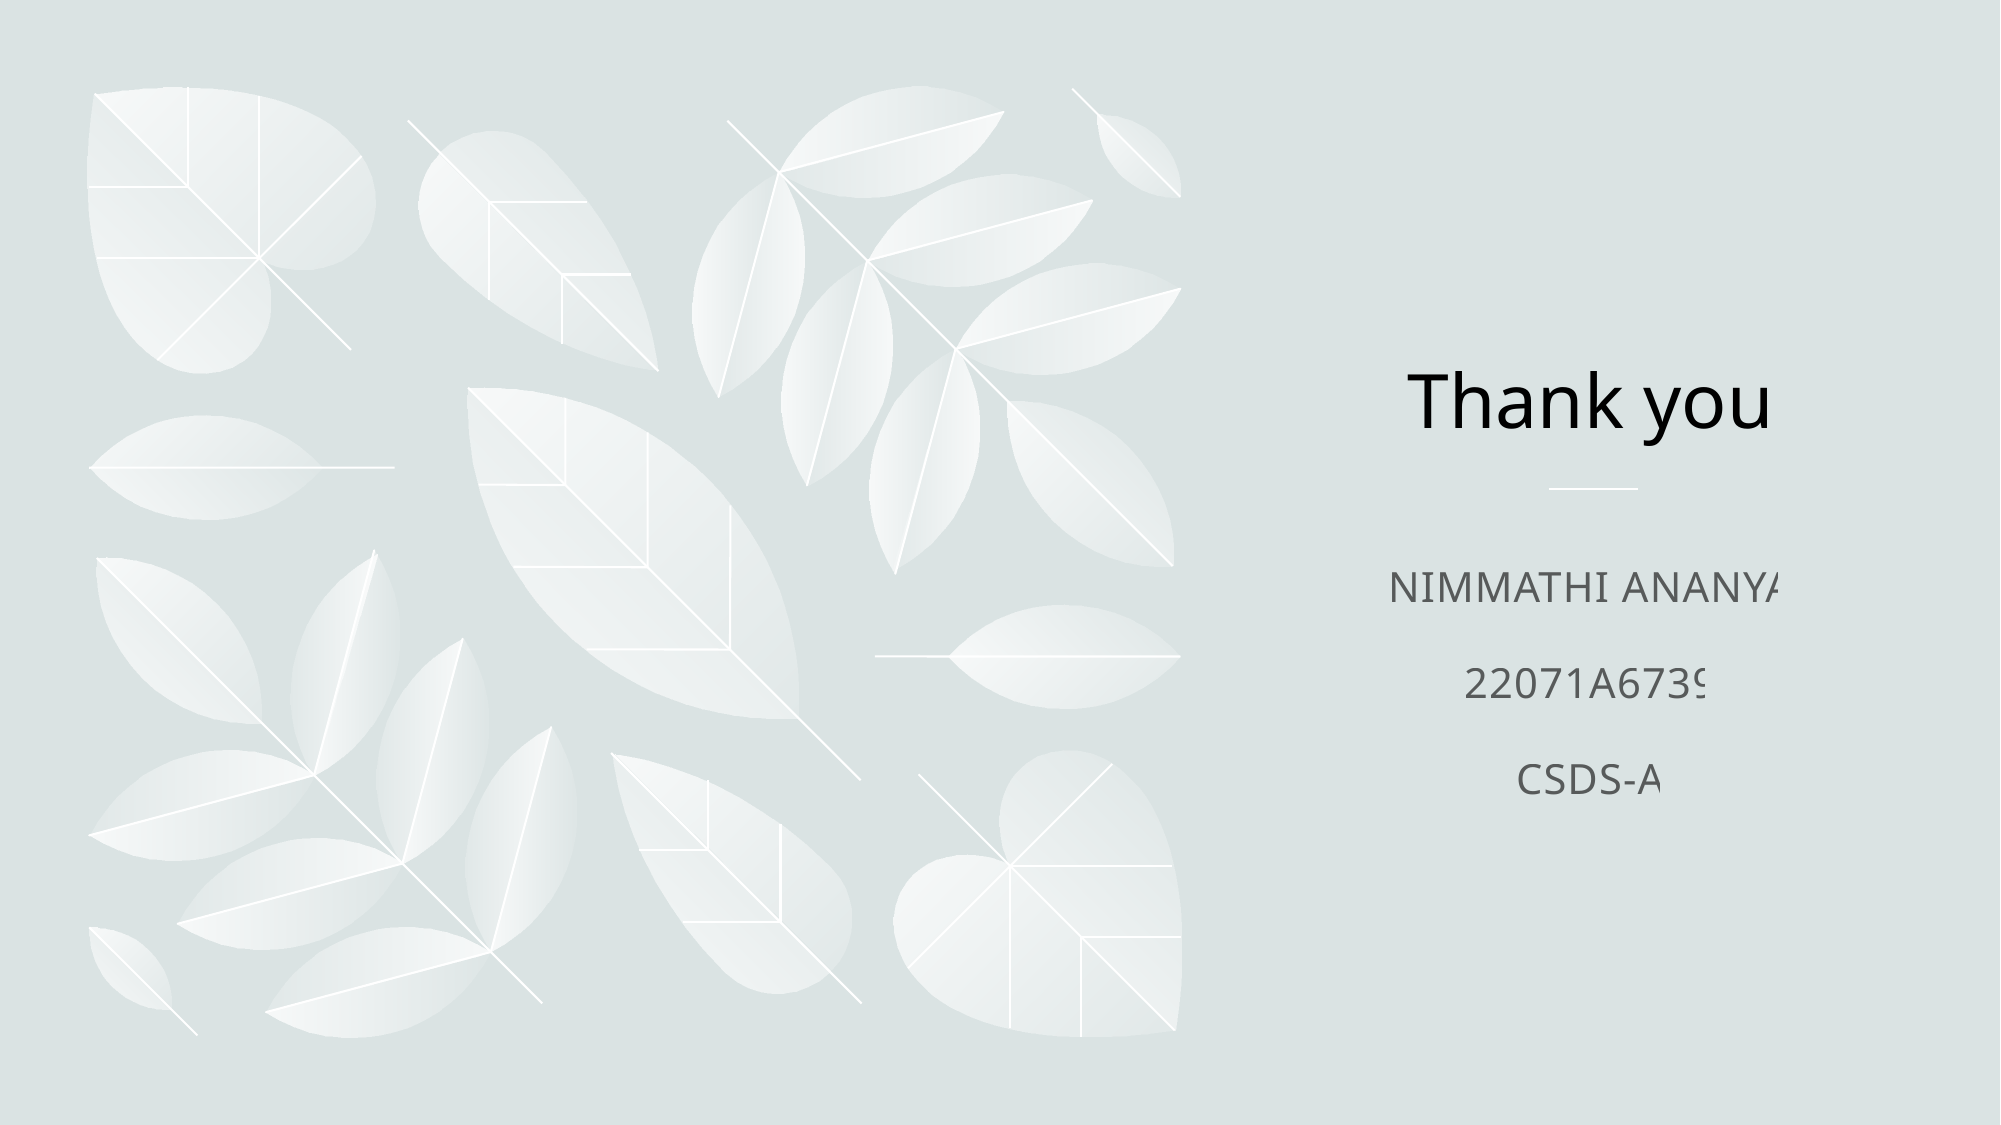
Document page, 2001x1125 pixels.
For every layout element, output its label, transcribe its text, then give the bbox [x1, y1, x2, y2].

title Thank you [1251, 87, 1930, 451]
list NIMMATHI ANANYA 22071A6739 CSDS-A [1251, 528, 1929, 1036]
